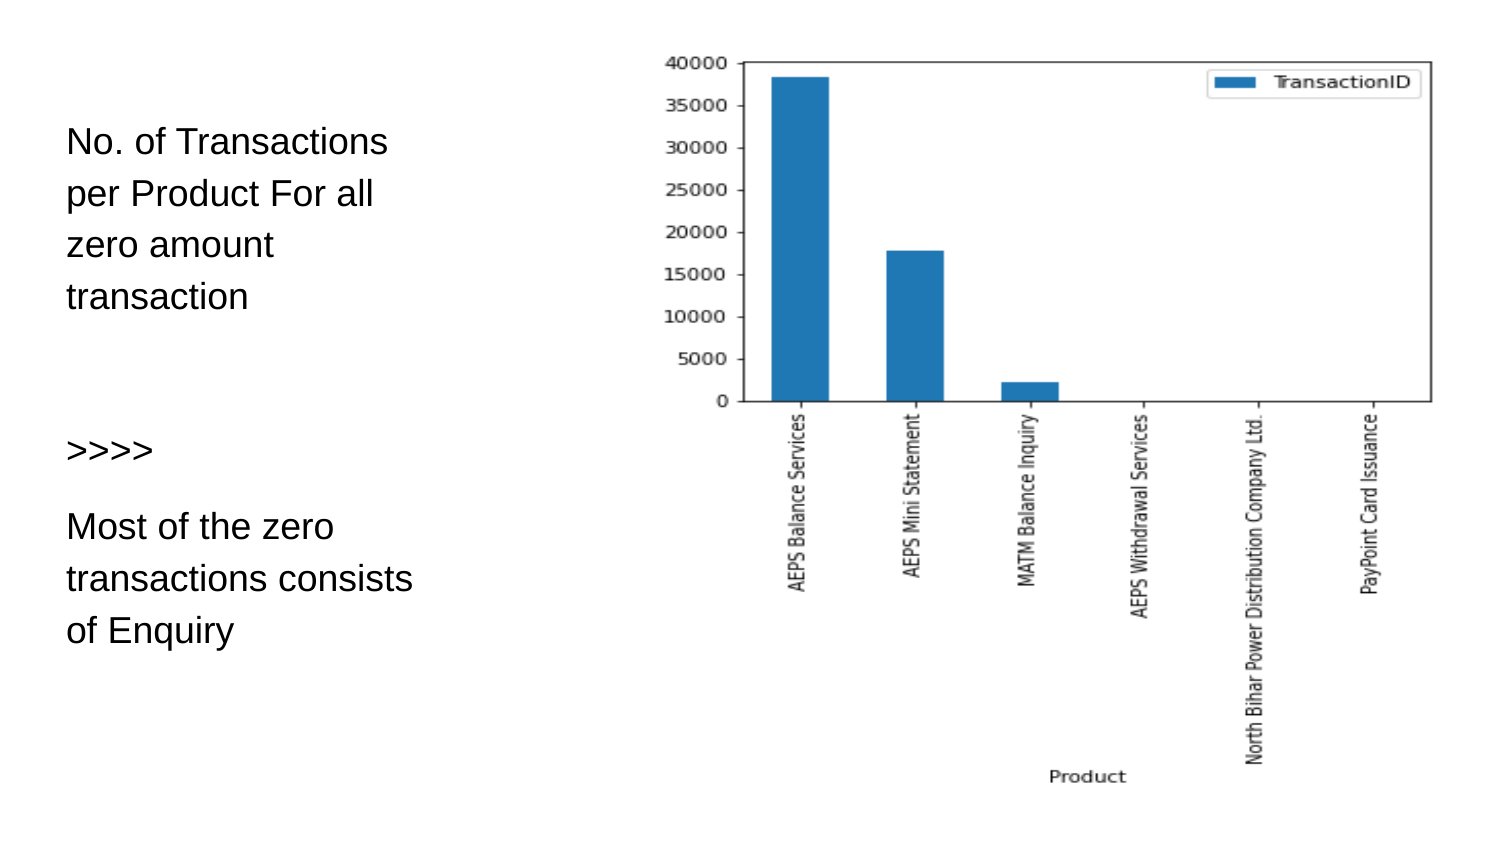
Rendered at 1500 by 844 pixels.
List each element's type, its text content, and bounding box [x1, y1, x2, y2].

list No. of Transactions per Product For all zero amount transaction >>>> Most of the zero transactions consists of Enquiry [51, 95, 430, 750]
picture [649, 46, 1446, 798]
